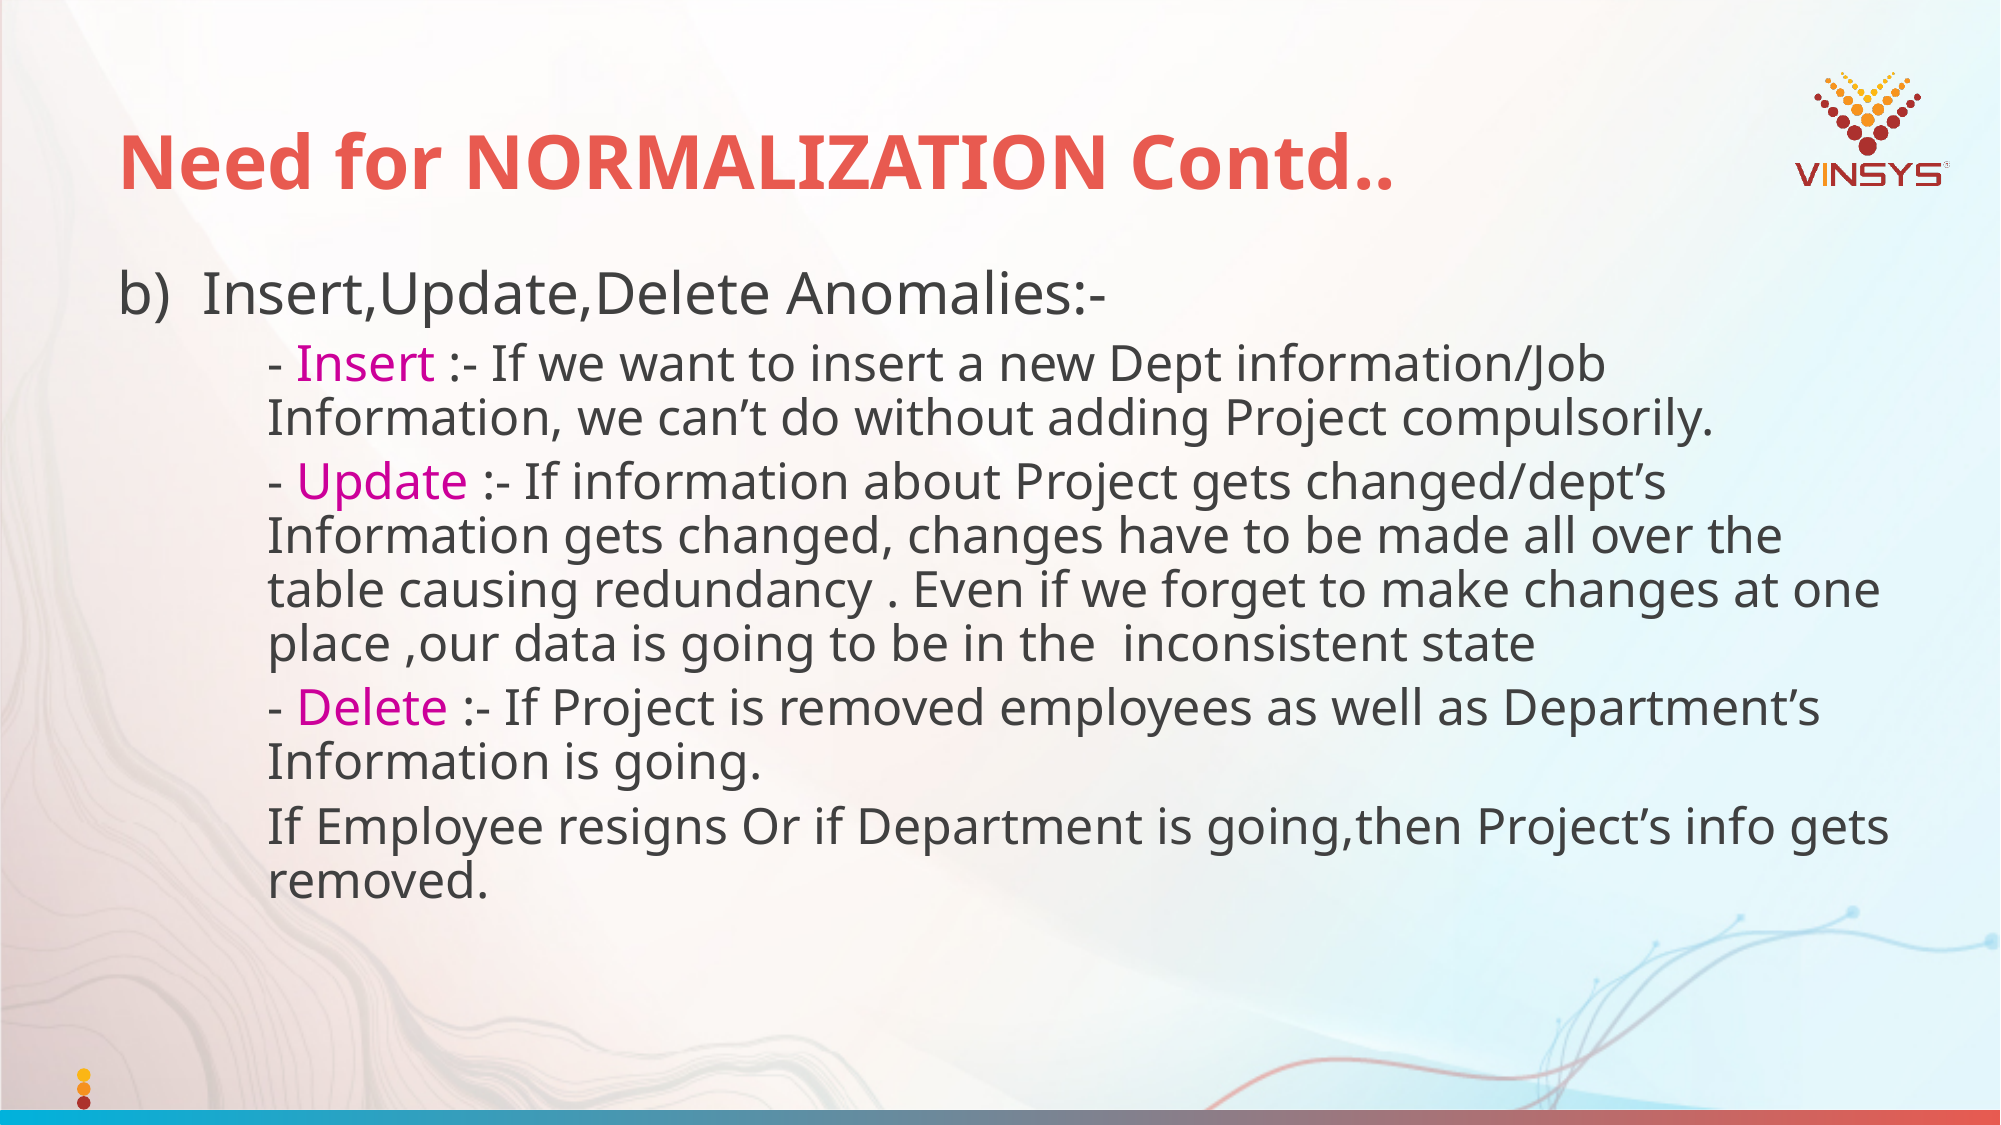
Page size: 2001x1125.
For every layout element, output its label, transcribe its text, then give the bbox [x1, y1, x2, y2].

picture [0, 0, 2000, 1110]
title Need for NORMALIZATION Contd.. [103, 117, 1917, 229]
list Insert,Update,Delete Anomalies:- - Insert :- If we want to insert a new Dept information/Job Information, we can’t do without adding Project compulsorily. - Update :- If information about Project gets changed/dept’s Information gets changed, changes have to be made all over the table causing redundancy . Even if we forget to make changes at one place ,our data is going to be in the inconsistent state - Delete :- If Project is removed employees as well as Department’s Information is going. If Employee resigns Or if Department is going,then Project’s info gets removed. [103, 257, 1917, 972]
